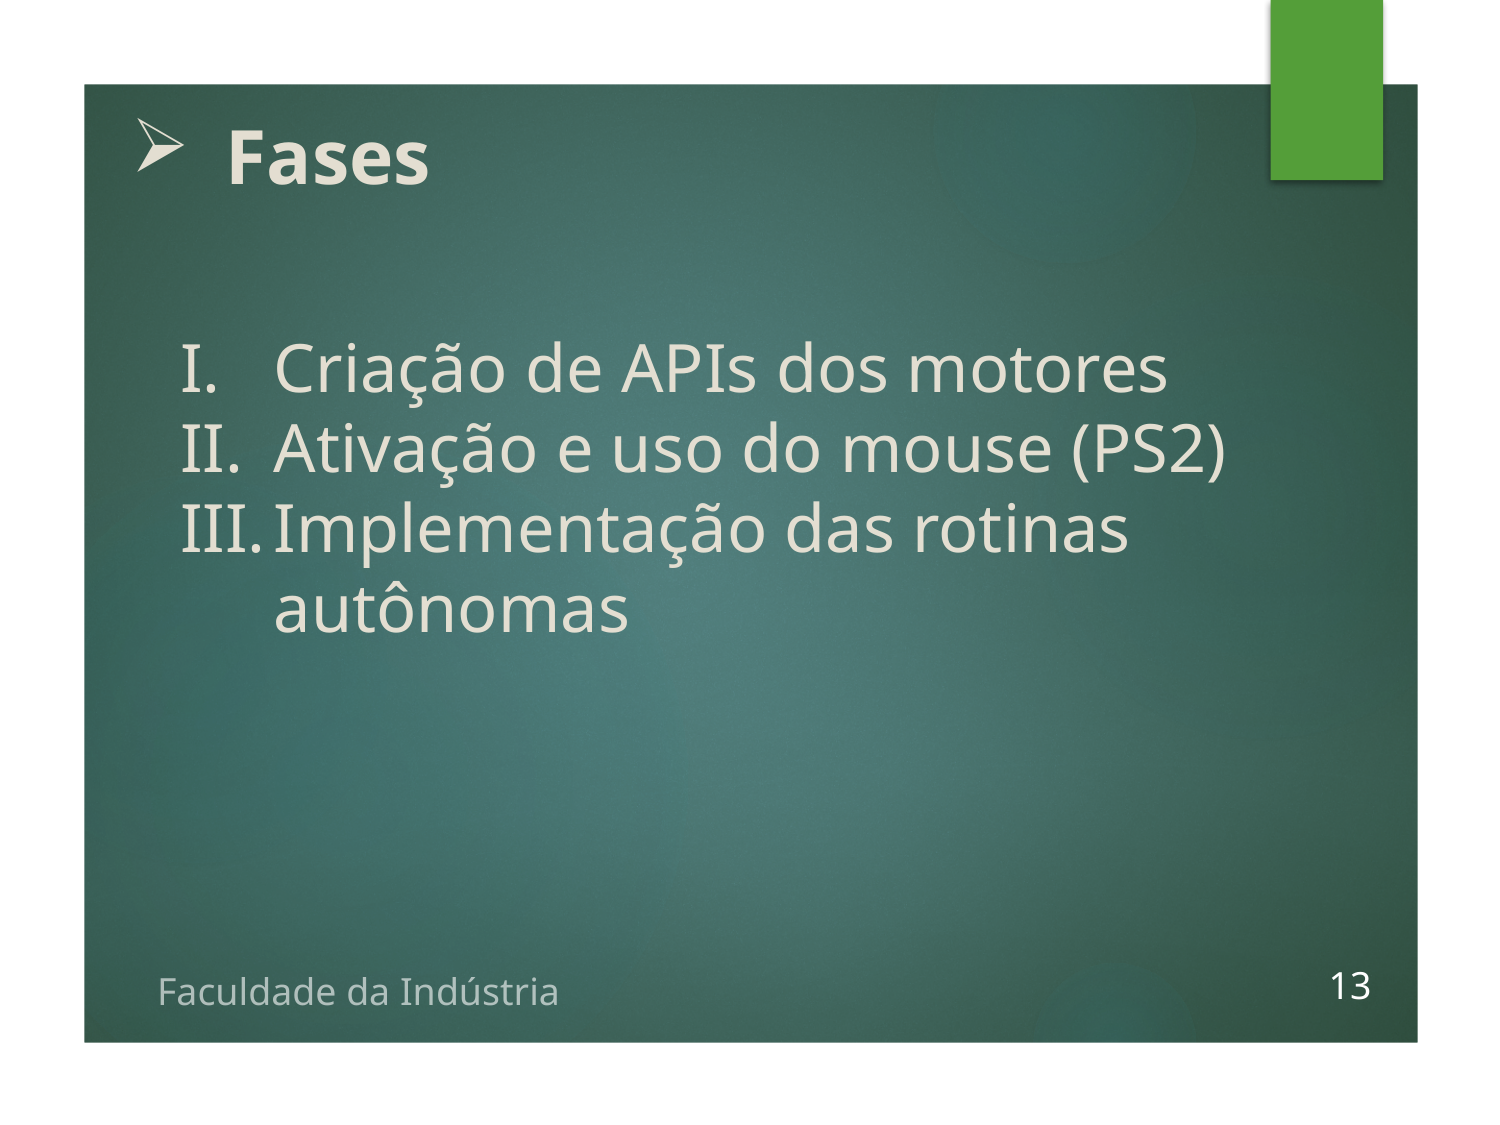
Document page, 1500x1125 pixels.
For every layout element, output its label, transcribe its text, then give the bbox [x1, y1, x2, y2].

text_box Criação de APIs dos motores Ativação e uso do mouse (PS2) Implementação das rotinas autônomas [168, 343, 1351, 652]
slide_number 13 [1298, 926, 1402, 1021]
footer Faculdade da Indústria [142, 969, 632, 1021]
text_box Fases [120, 77, 1434, 205]
